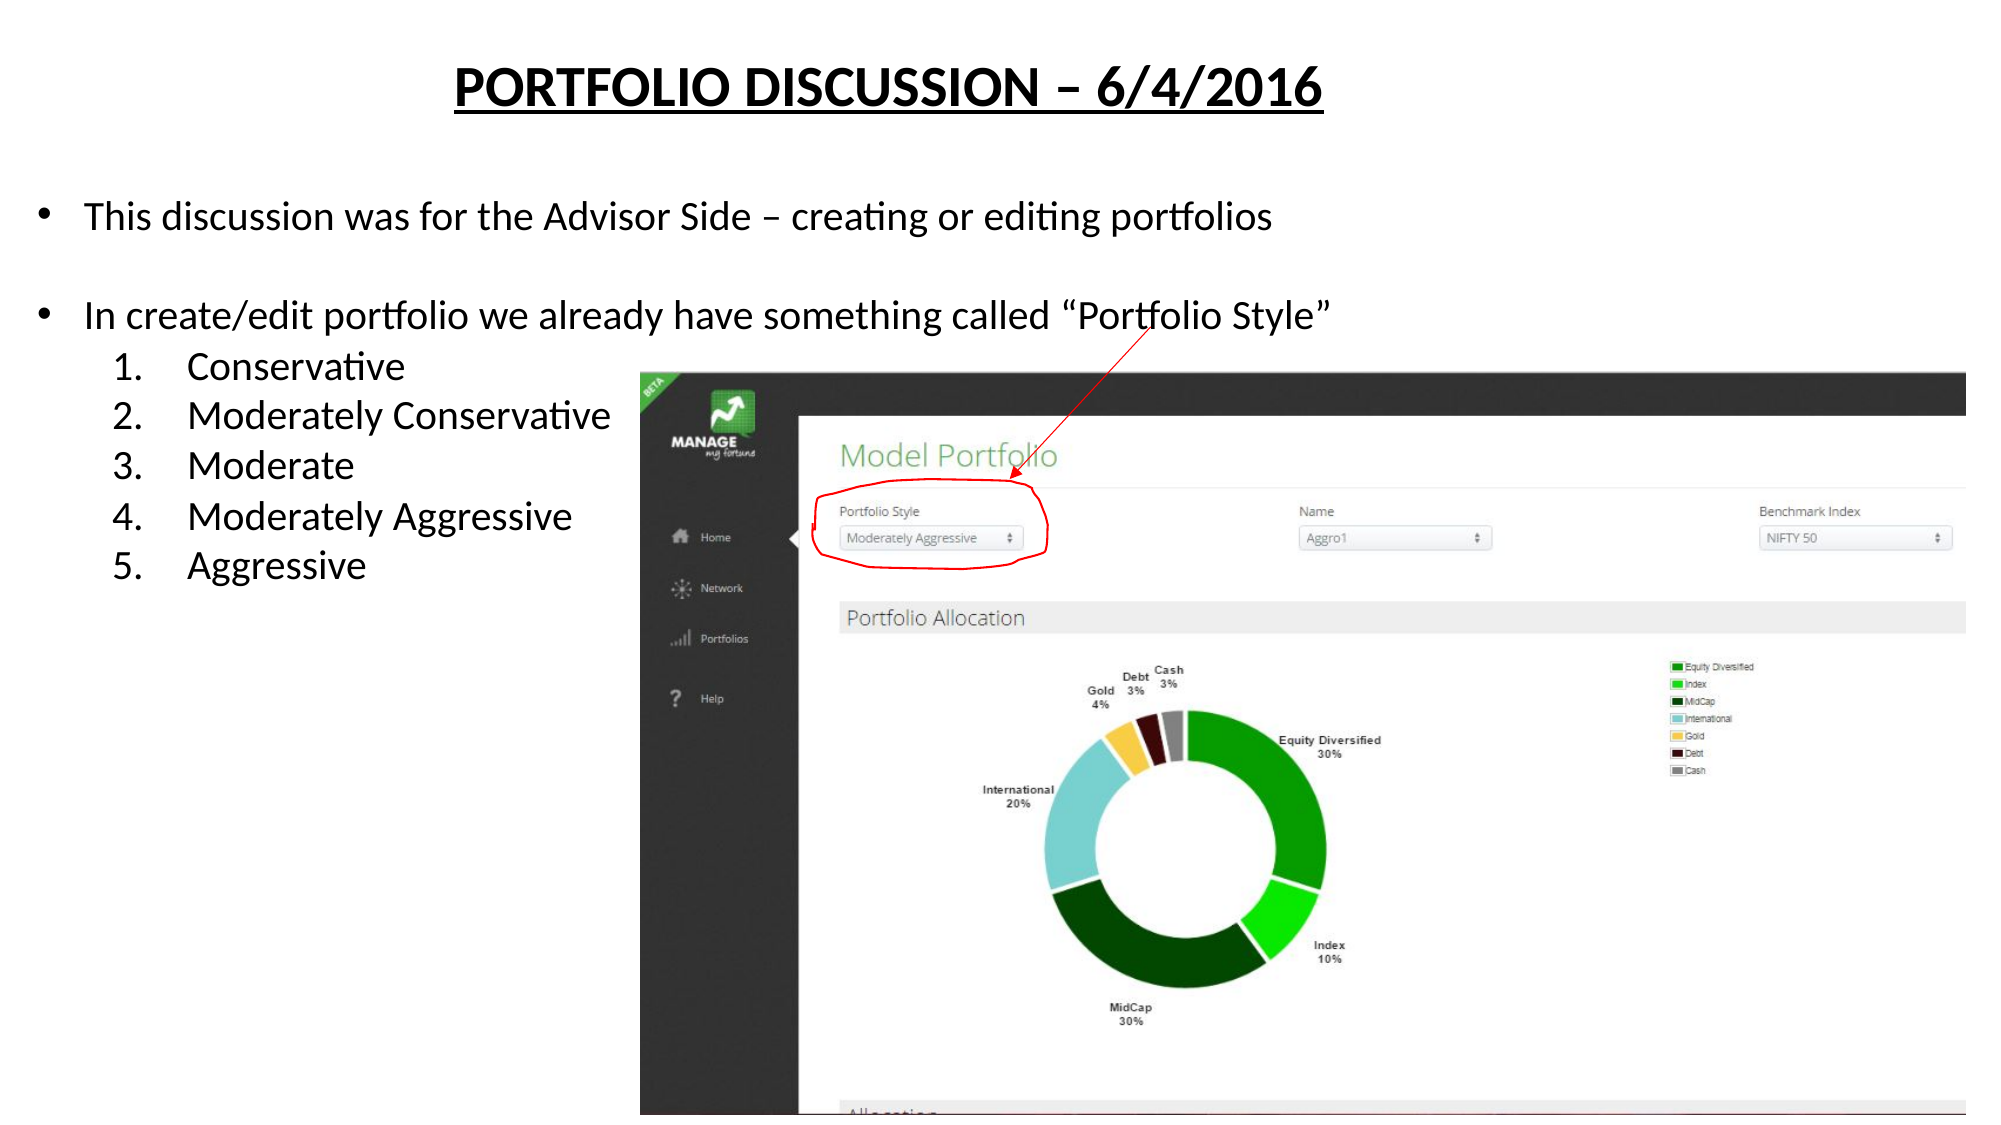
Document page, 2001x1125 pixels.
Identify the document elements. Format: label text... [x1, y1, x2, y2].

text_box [1009, 326, 1151, 480]
picture [640, 371, 1966, 1115]
text_box PORTFOLIO DISCUSSION – 6/4/2016 This discussion was for the Advisor Side – creating or editing portfolios In create/edit portfolio we already have something called “Portfolio Style” Conservative Moderately Conservative Moderate Moderately Aggressive Aggressive [22, 40, 1756, 696]
